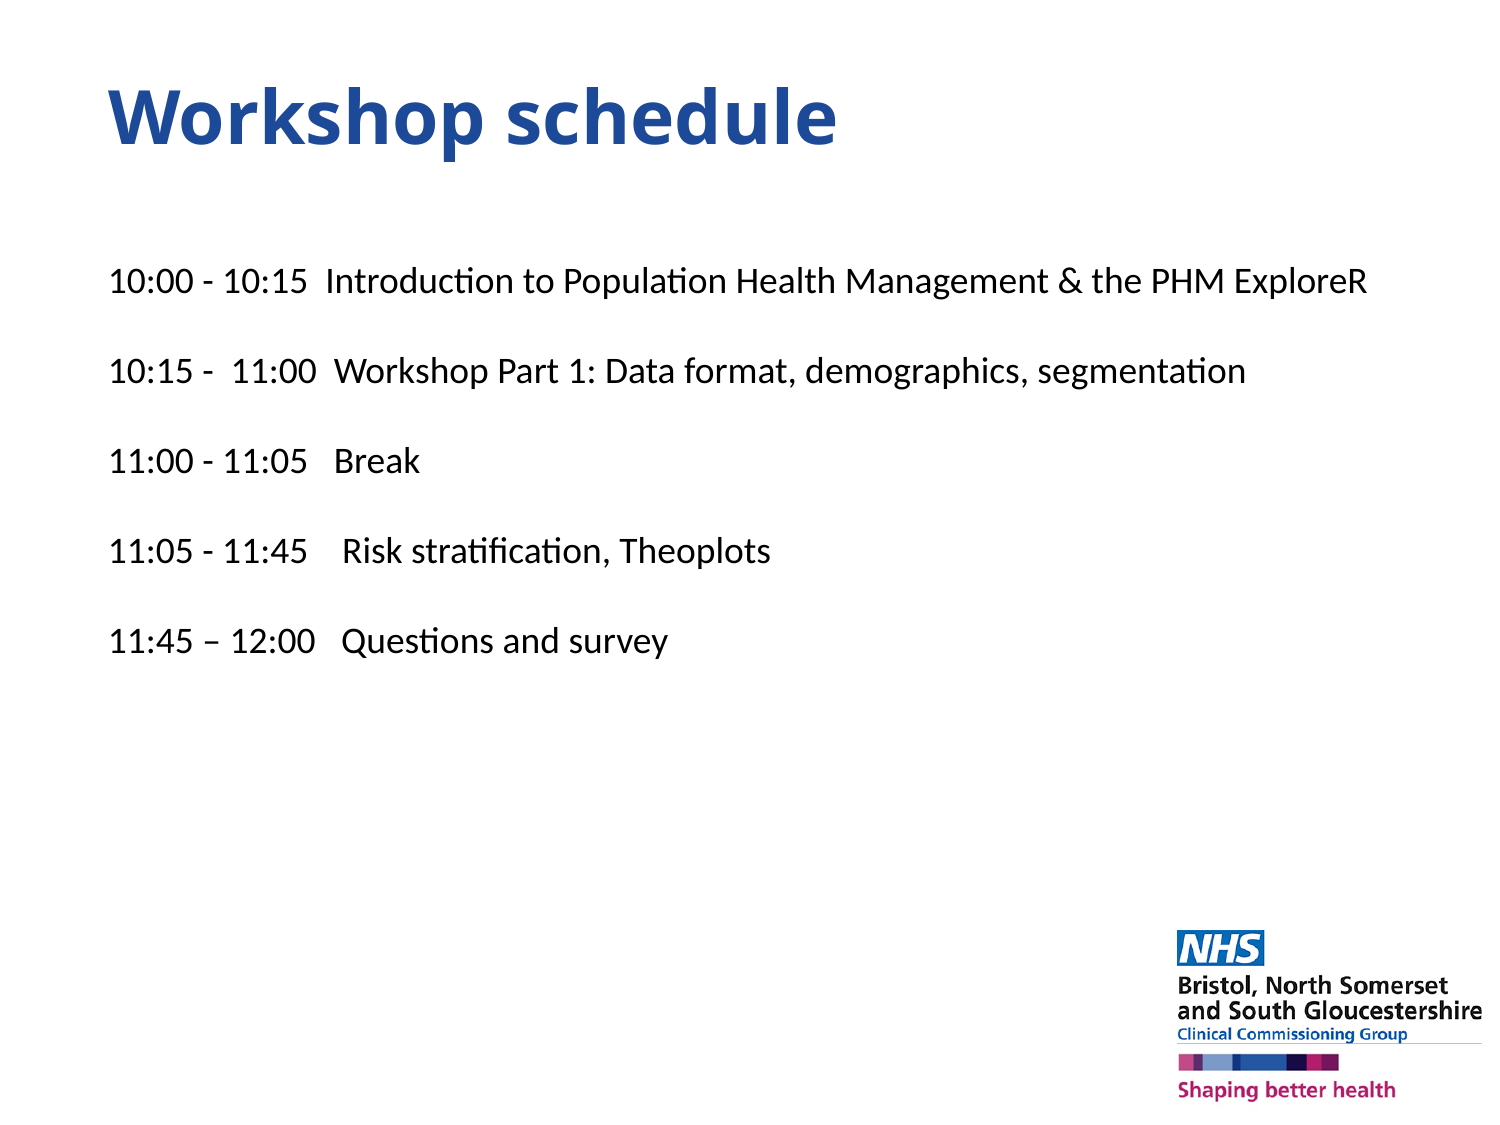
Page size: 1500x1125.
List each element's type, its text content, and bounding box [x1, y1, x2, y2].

text_box Workshop schedule [93, 37, 1443, 204]
picture [1172, 930, 1482, 1112]
text_box 10:00 - 10:15 Introduction to Population Health Management & the PHM ExploreR 10:15 - 11:00 Workshop Part 1: Data format, demographics, segmentation 11:00 - 11:05 Break 11:05 - 11:45 Risk stratification, Theoplots 11:45 – 12:00 Questions and survey [93, 248, 1459, 714]
